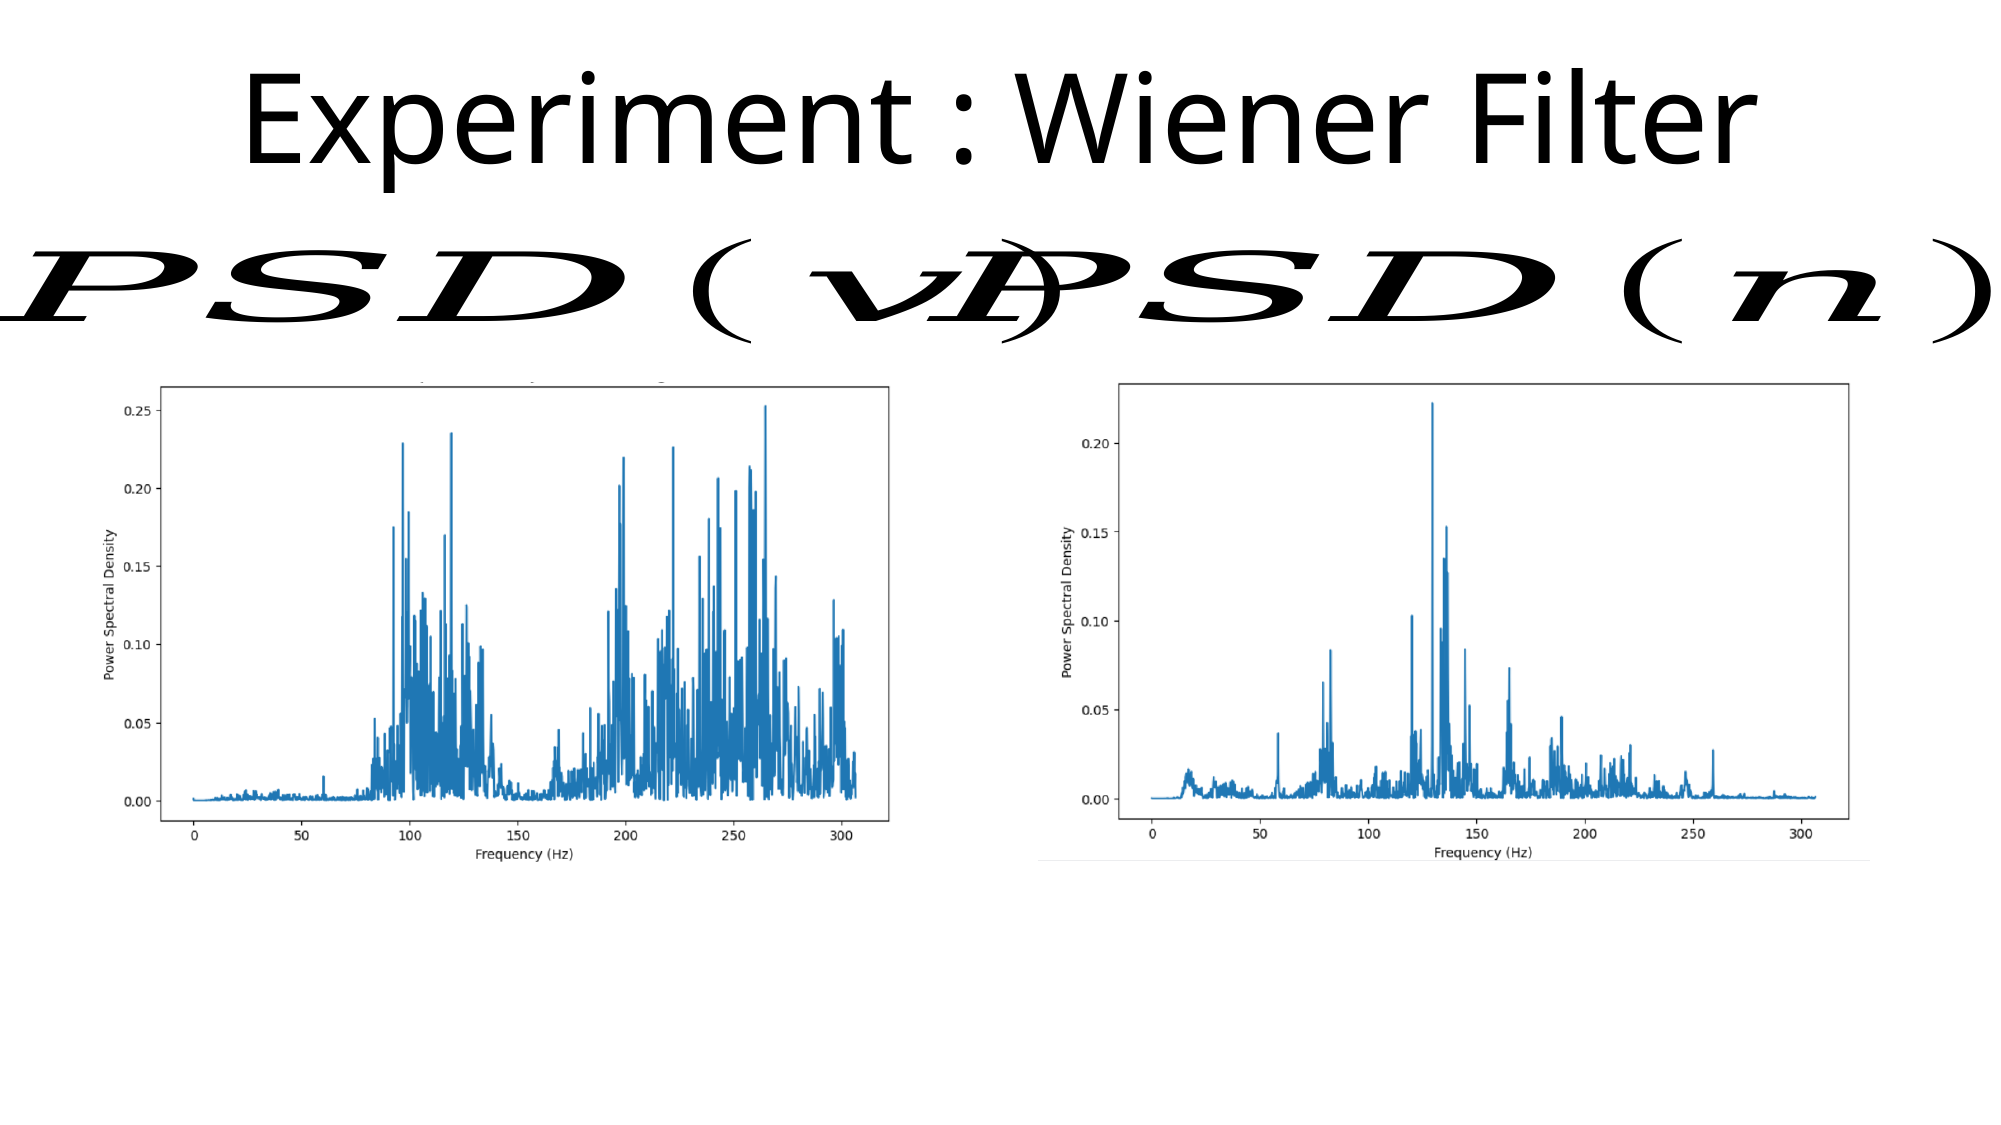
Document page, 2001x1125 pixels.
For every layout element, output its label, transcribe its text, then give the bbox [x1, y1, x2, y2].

picture [81, 381, 914, 869]
picture [1038, 381, 1871, 862]
title Experiment : Wiener Filter [129, 36, 1870, 199]
